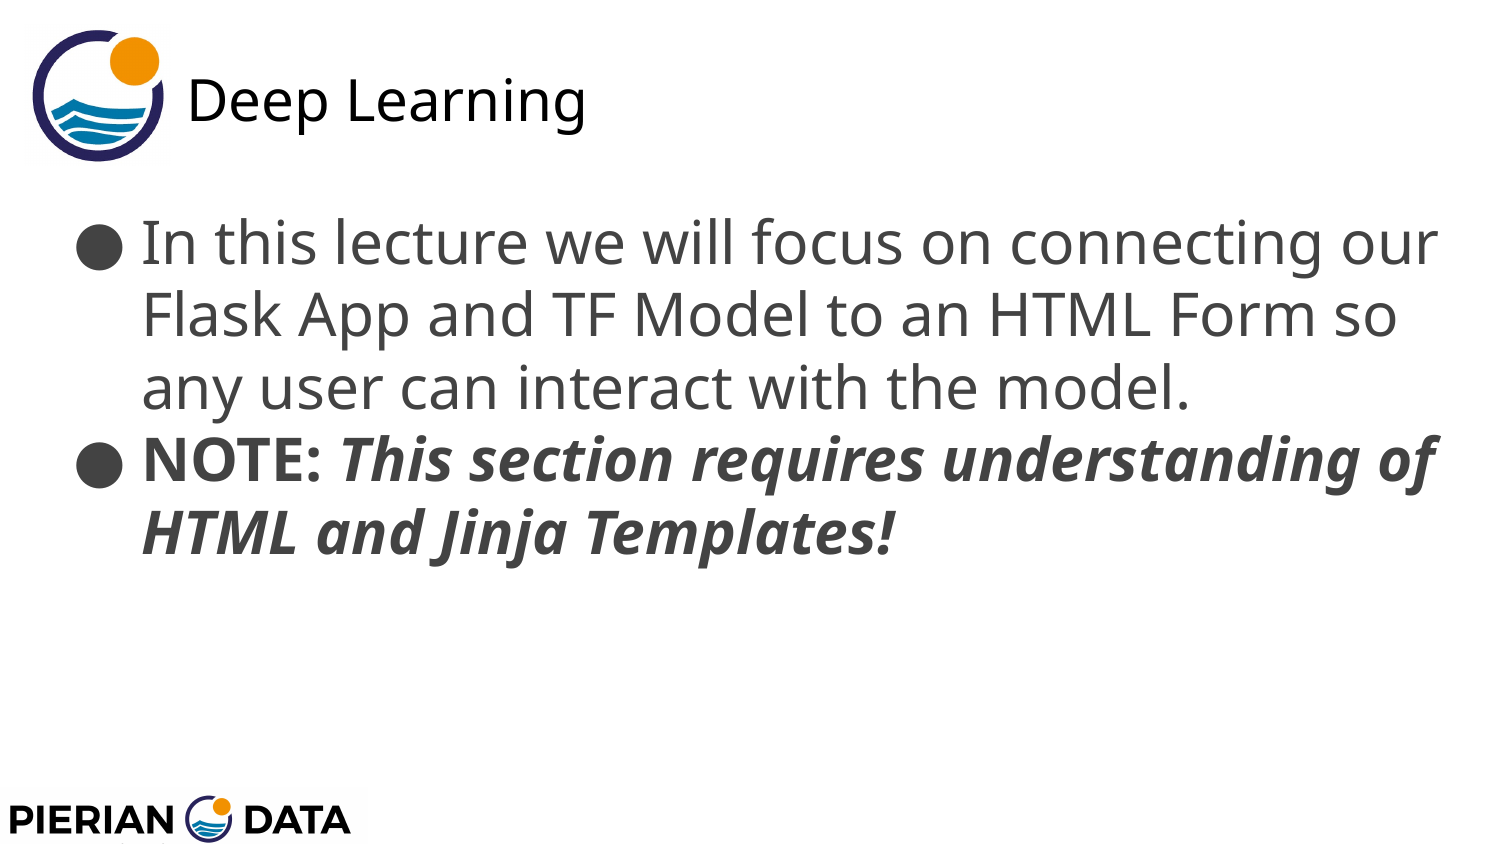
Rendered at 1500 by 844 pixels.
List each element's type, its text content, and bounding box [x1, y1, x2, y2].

title Deep Learning [176, 48, 1449, 143]
picture [24, 24, 172, 167]
picture [0, 787, 368, 844]
list In this lecture we will focus on connecting our Flask App and TF Model to an HTML Form so any user can interact with the model. NOTE: This section requires understanding of HTML and Jinja Templates! [51, 189, 1476, 750]
